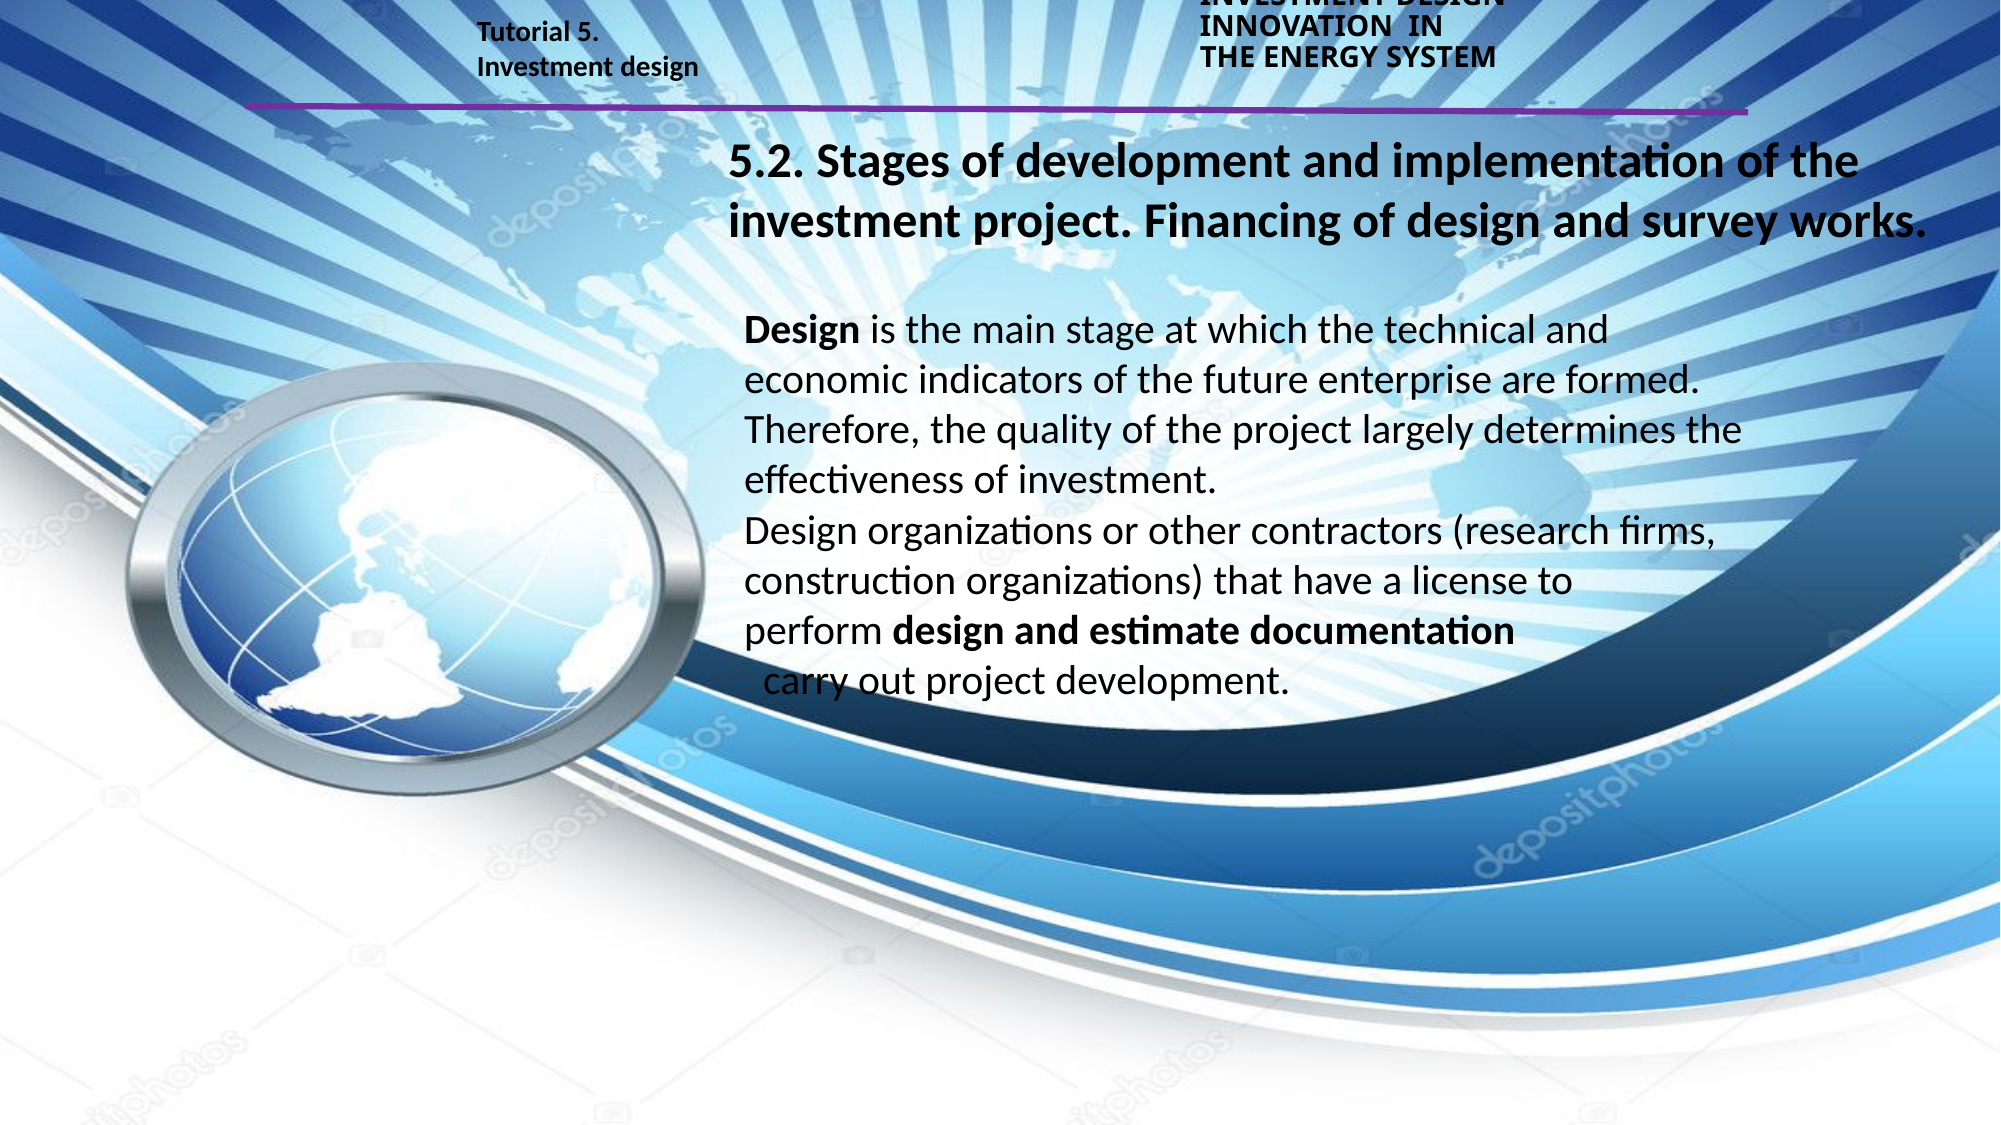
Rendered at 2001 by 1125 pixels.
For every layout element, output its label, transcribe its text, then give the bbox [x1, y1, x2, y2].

text_box Tutorial 5. Investment design [462, 5, 761, 90]
text_box INVESTMENT DESIGN INNOVATION IN THE ENERGY SYSTEM [1184, 13, 1707, 82]
text_box 5.2. Stages of development and implementation of the investment project. Financing of design and survey works. [713, 119, 1949, 255]
text_box Design is the main stage at which the technical and economic indicators of the future enterprise are formed. Therefore, the quality of the project largely determines the effectiveness of investment. Design organizations or other contractors (research firms, construction organizations) that have a license to perform design and estimate documentation carry out project development. [729, 294, 1768, 710]
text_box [244, 105, 1749, 113]
picture [0, 0, 2001, 1125]
